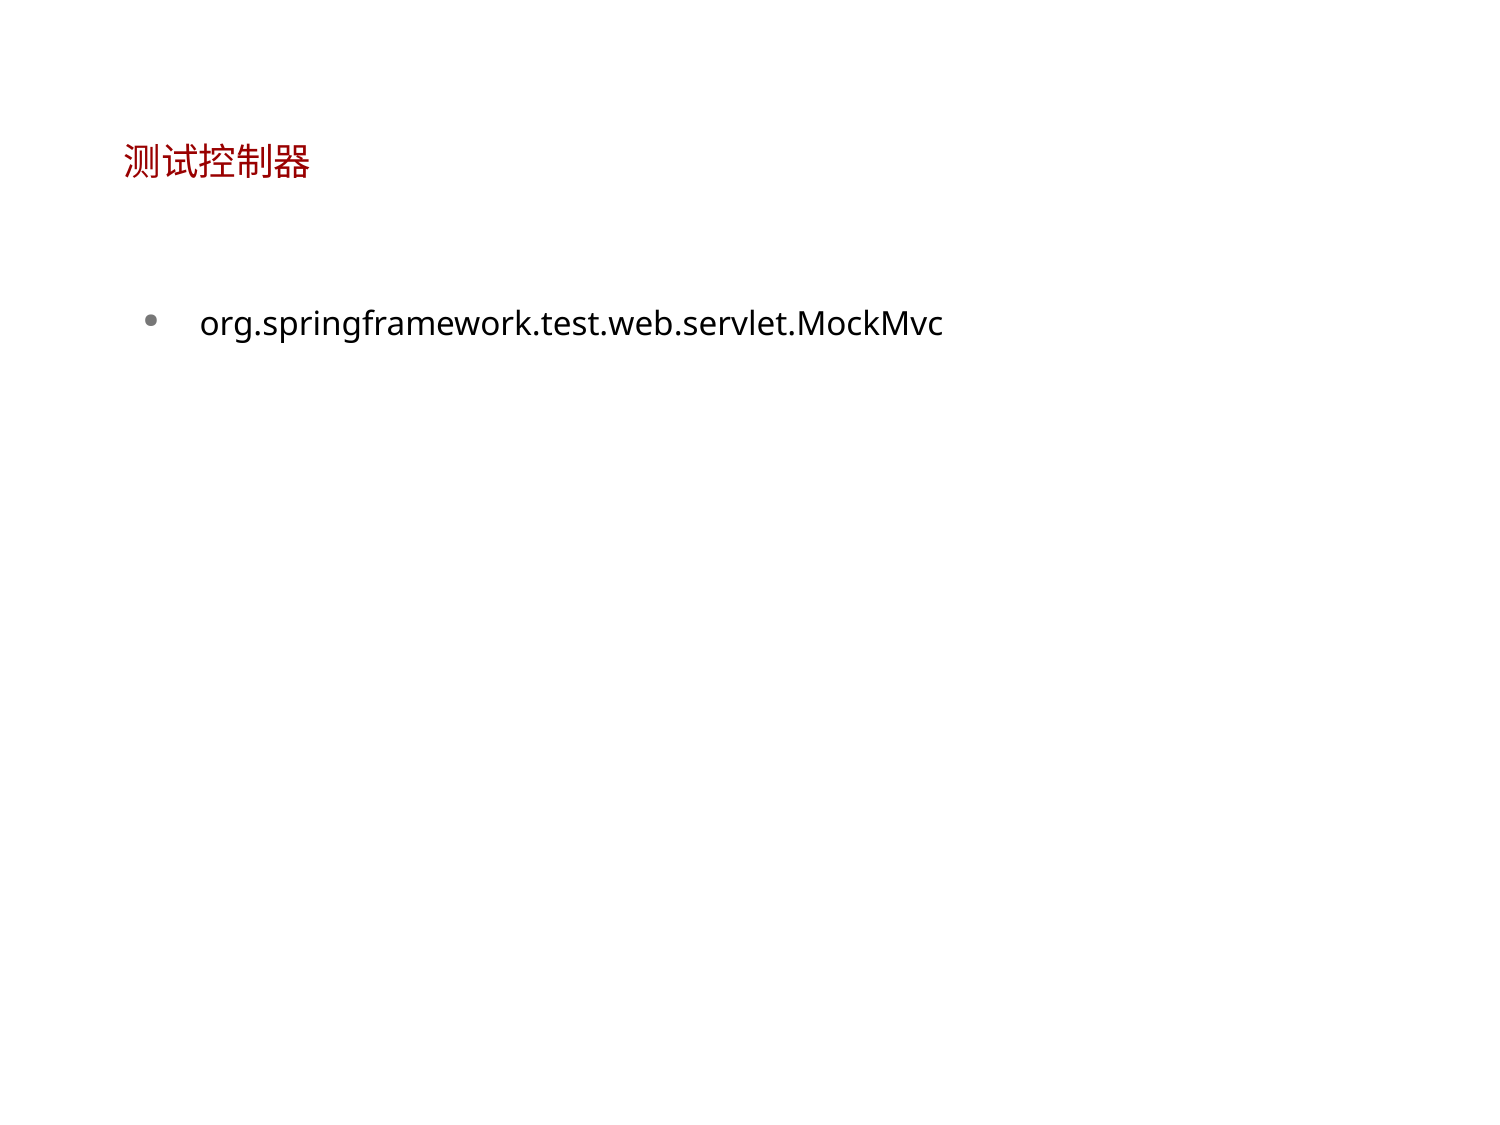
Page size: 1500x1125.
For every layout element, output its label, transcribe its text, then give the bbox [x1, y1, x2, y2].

text_box org.springframework.test.web.servlet.MockMvc [135, 278, 1400, 350]
title 测试控制器 [123, 88, 1377, 233]
